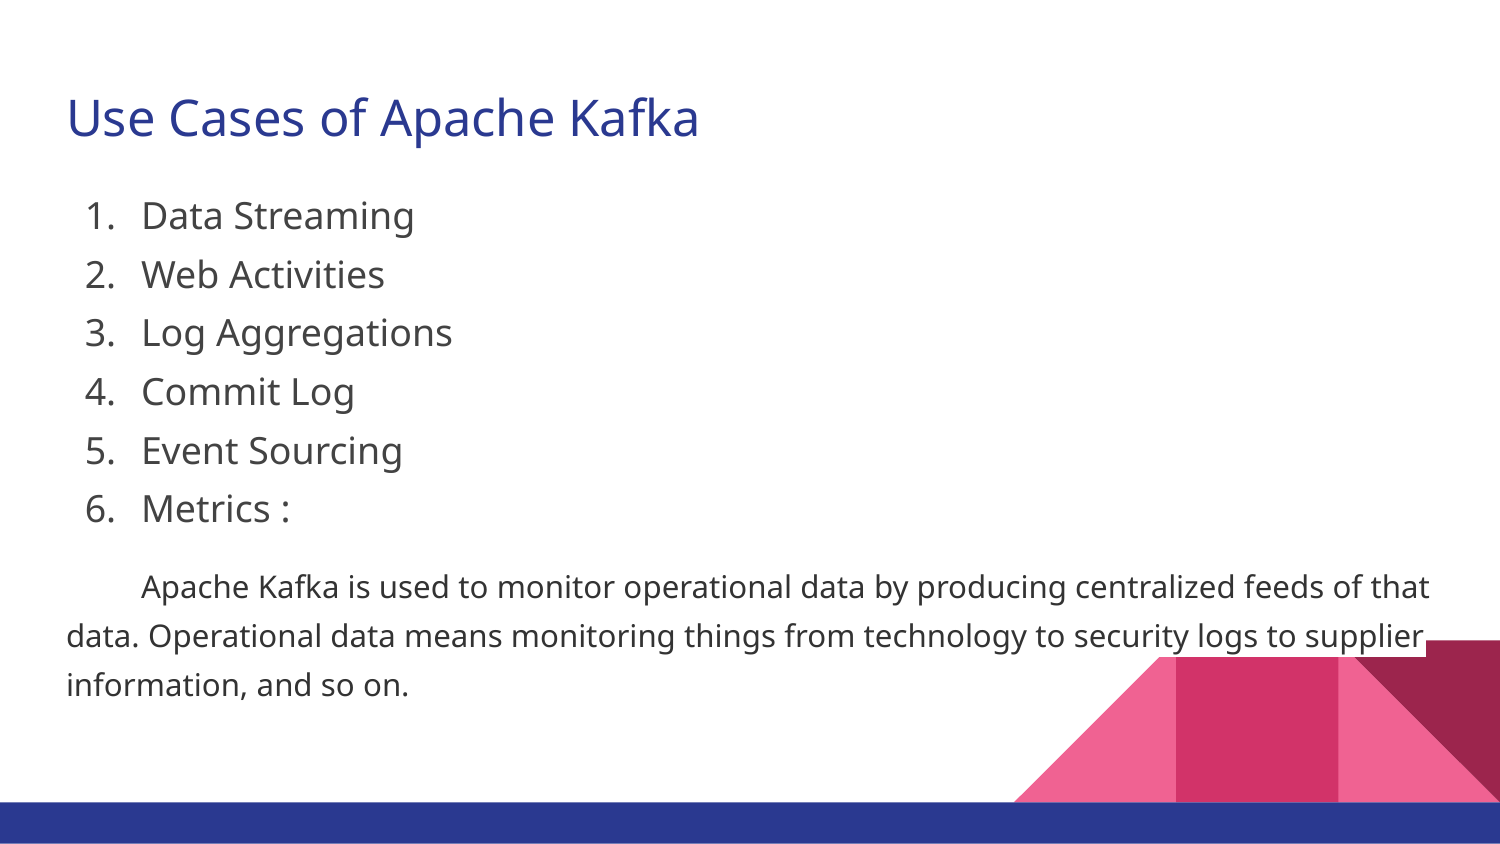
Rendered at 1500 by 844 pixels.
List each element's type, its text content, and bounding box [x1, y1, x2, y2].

title Use Cases of Apache Kafka [51, 67, 1449, 166]
list Data Streaming Web Activities Log Aggregations Commit Log Event Sourcing Metrics : Apache Kafka is used to monitor operational data by producing centralized feeds of that data. Operational data means monitoring things from technology to security logs to supplier information, and so on. [51, 166, 1449, 750]
